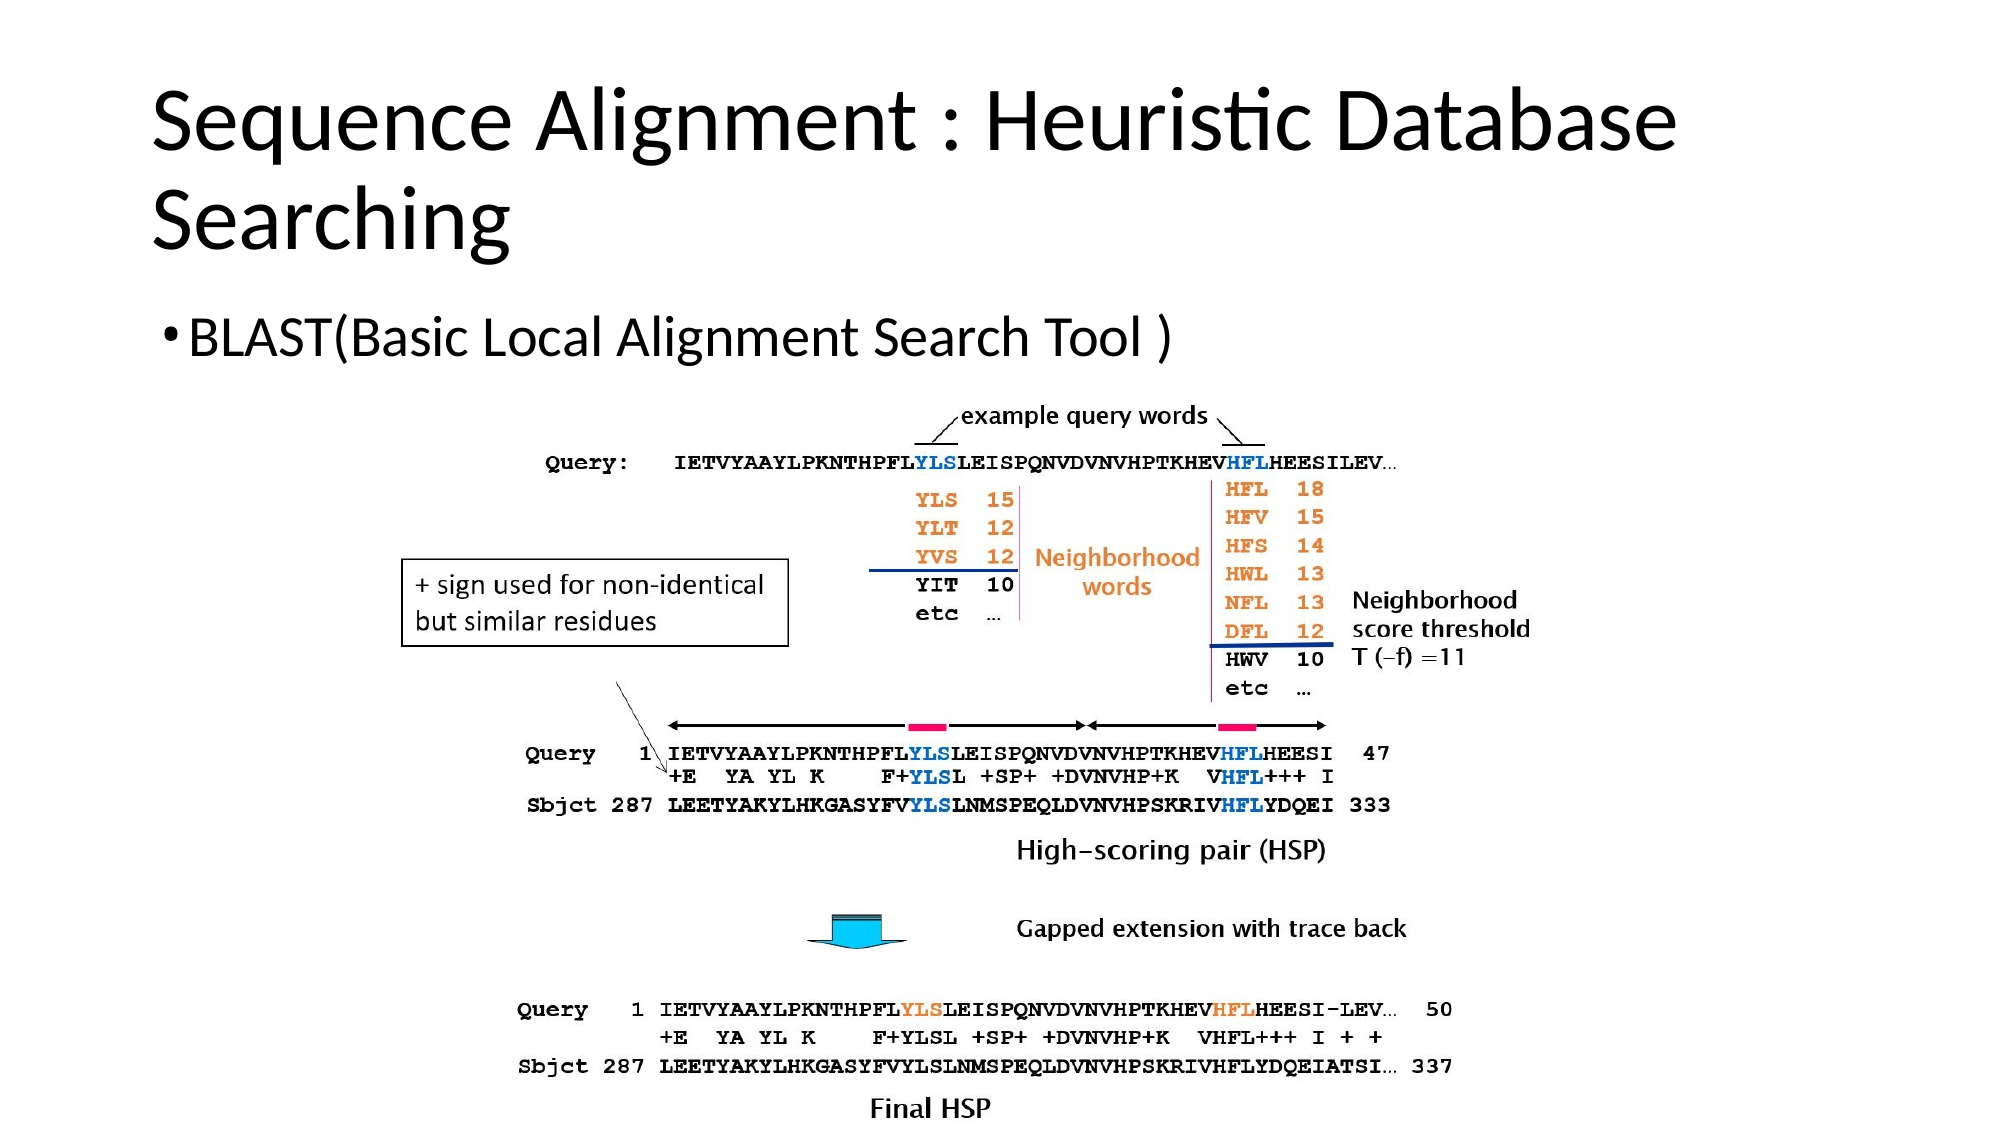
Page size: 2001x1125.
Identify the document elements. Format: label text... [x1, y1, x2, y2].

picture [400, 402, 1534, 1121]
text_box BLAST(Basic Local Alignment Search Tool ) [158, 295, 1186, 368]
title Sequence Alignment : Heuristic Database Searching [149, 55, 1776, 268]
